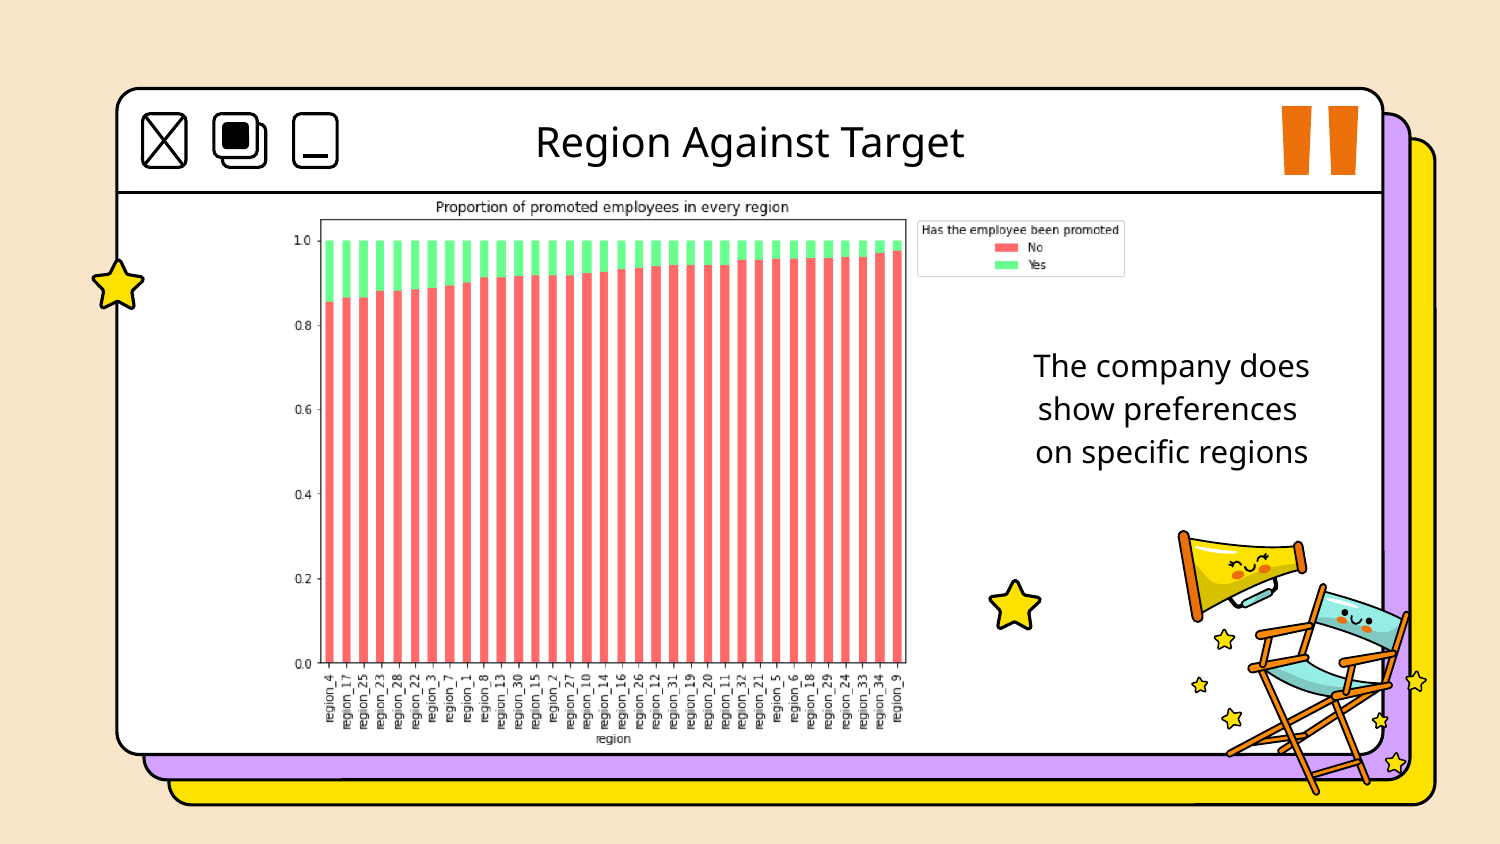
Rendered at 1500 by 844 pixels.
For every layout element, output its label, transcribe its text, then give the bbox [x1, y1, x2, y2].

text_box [142, 113, 338, 168]
text_box The company does show preferences on specific regions [1136, 325, 1339, 485]
text_box [93, 259, 144, 309]
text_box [1177, 529, 1428, 796]
title Region Against Target [116, 101, 1383, 180]
picture [284, 192, 1132, 753]
